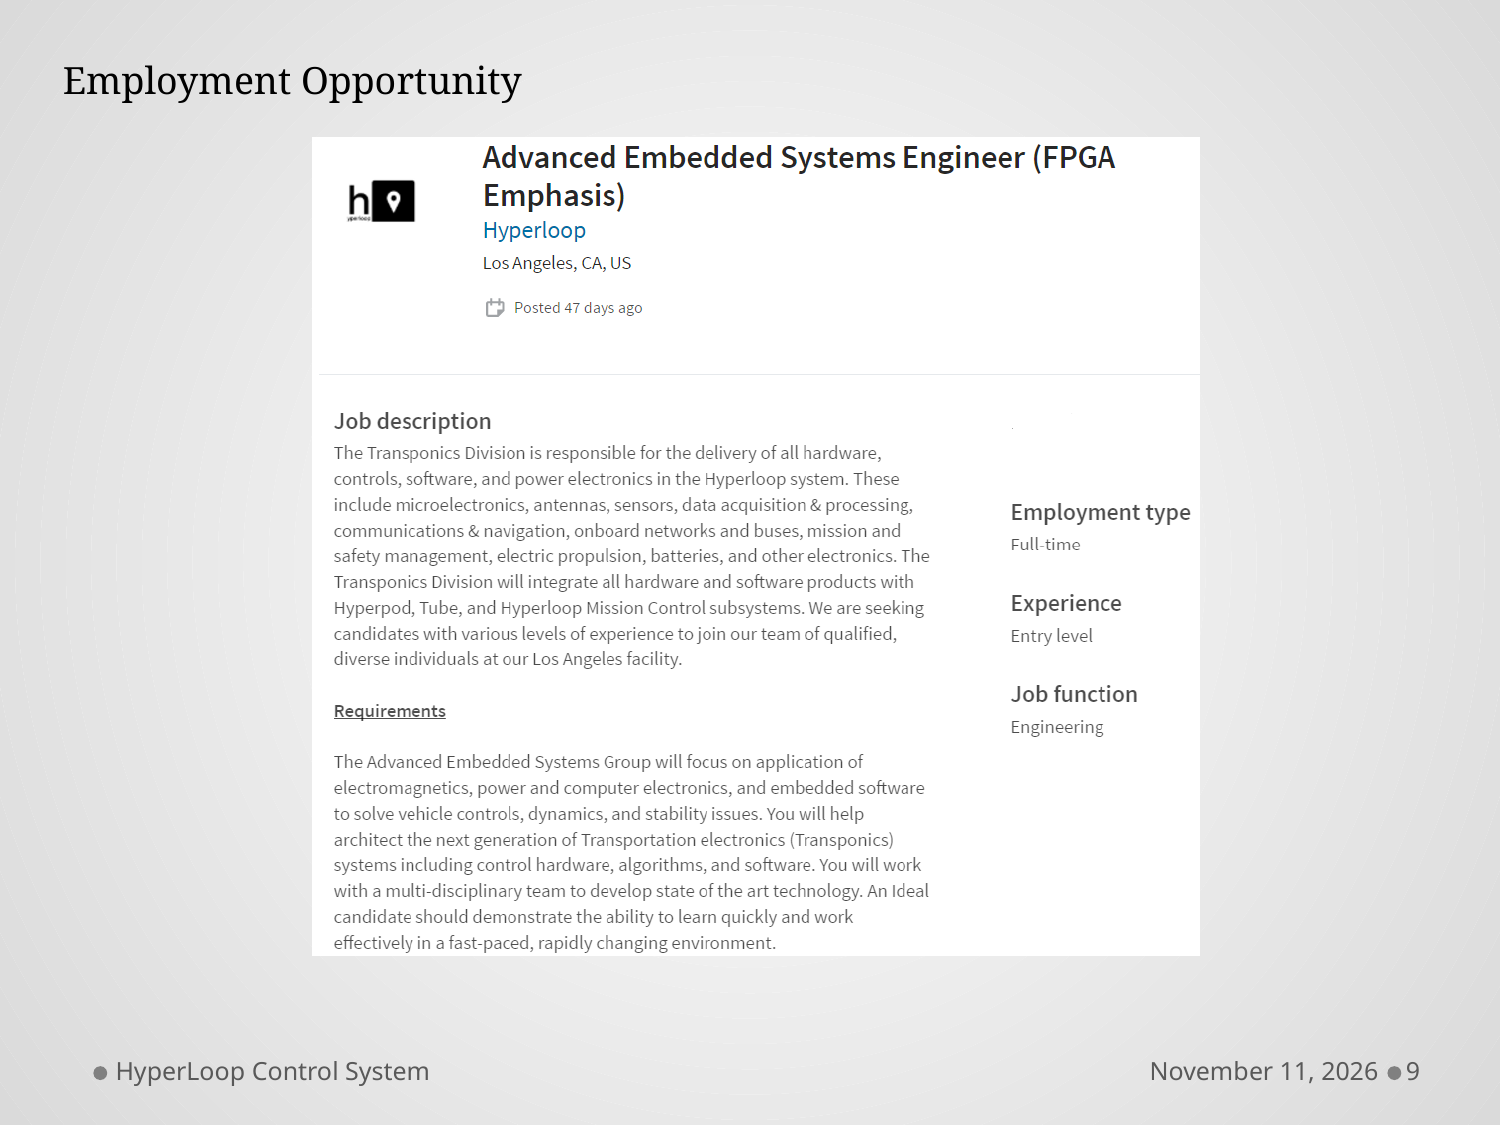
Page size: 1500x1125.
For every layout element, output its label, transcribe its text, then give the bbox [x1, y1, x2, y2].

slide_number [1043, 1042, 1386, 1103]
picture [312, 137, 1201, 956]
slide_number 9 [1401, 1042, 1494, 1103]
text_box Employment Opportunity [48, 49, 538, 110]
footer HyperLoop Control System [108, 1042, 576, 1103]
